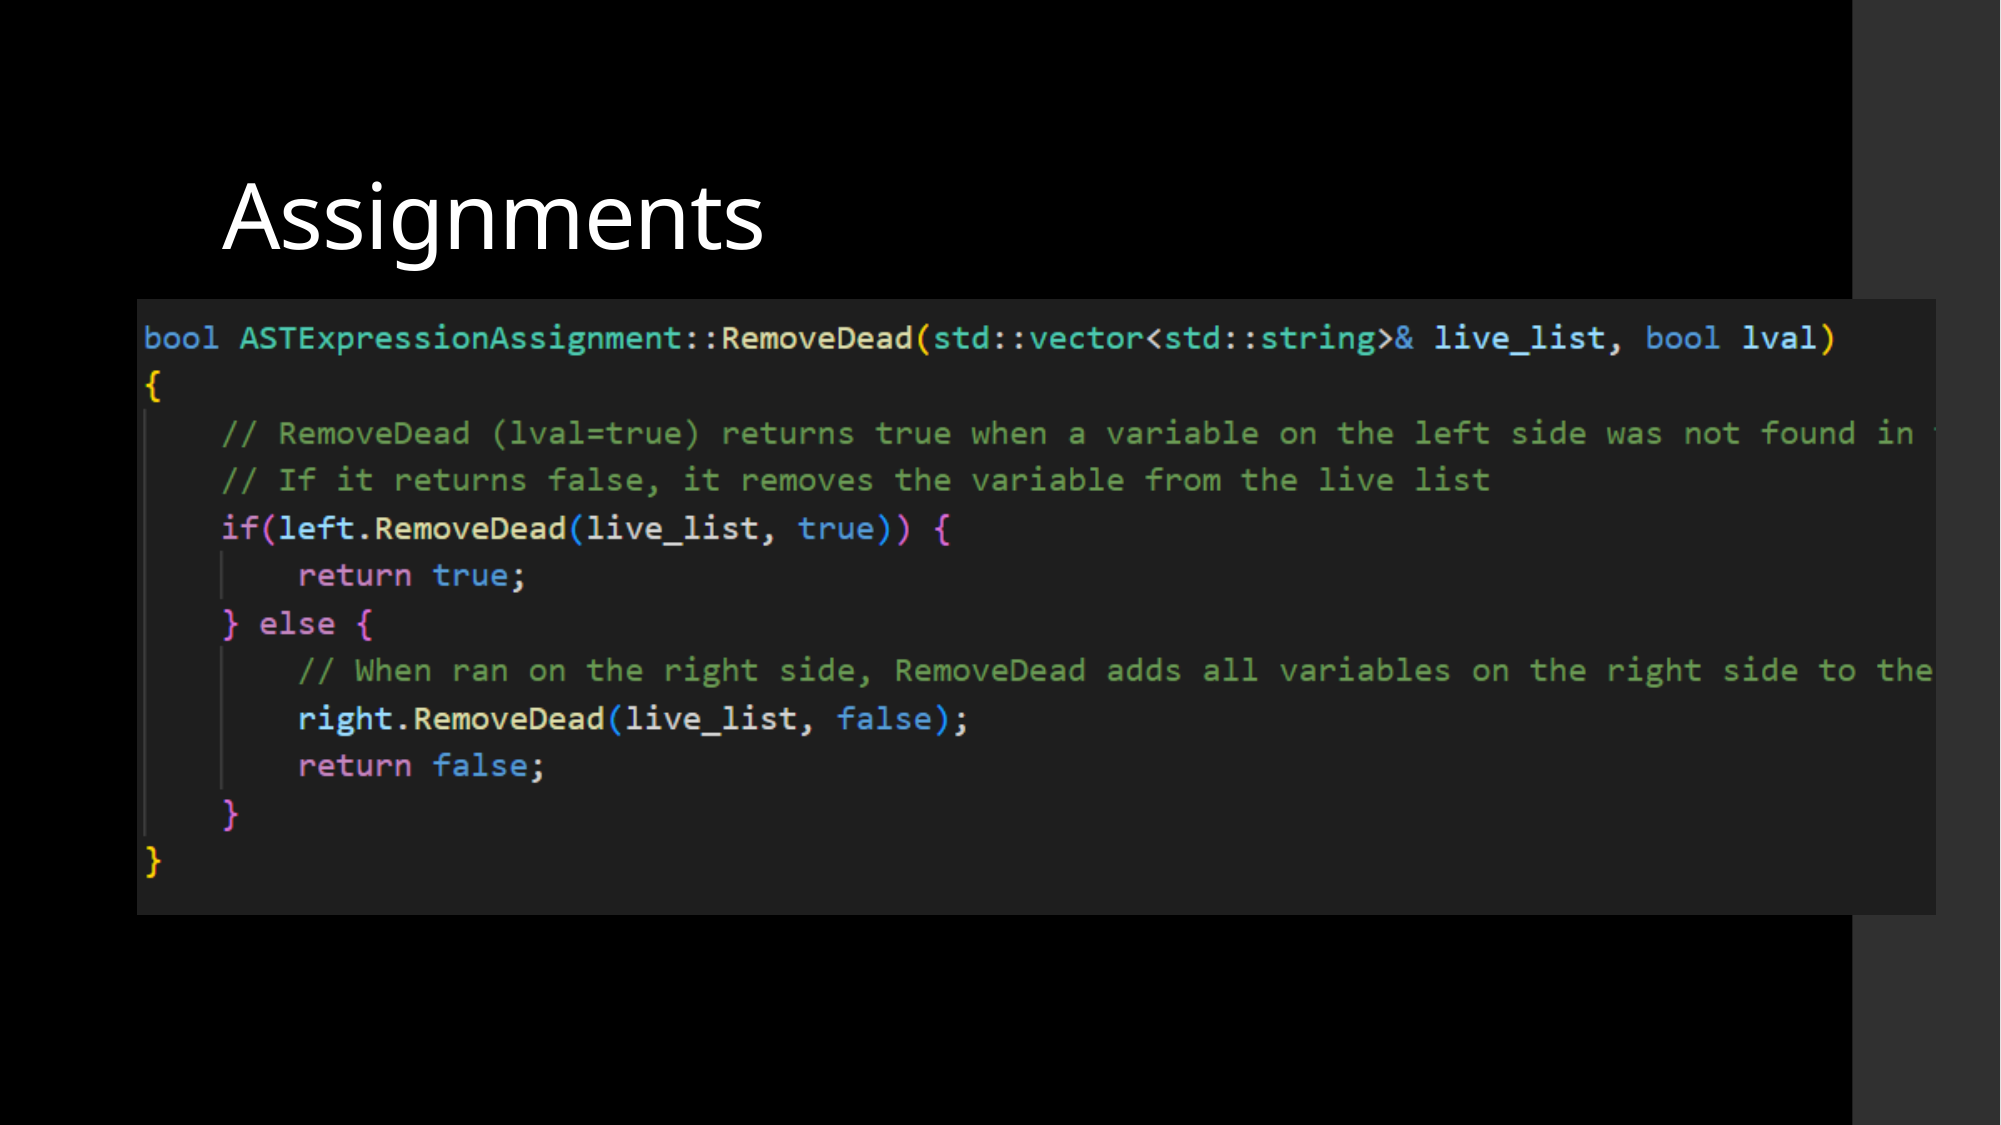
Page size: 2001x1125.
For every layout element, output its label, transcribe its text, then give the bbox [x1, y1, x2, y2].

title Assignments [206, 60, 1797, 278]
picture [137, 299, 1936, 915]
